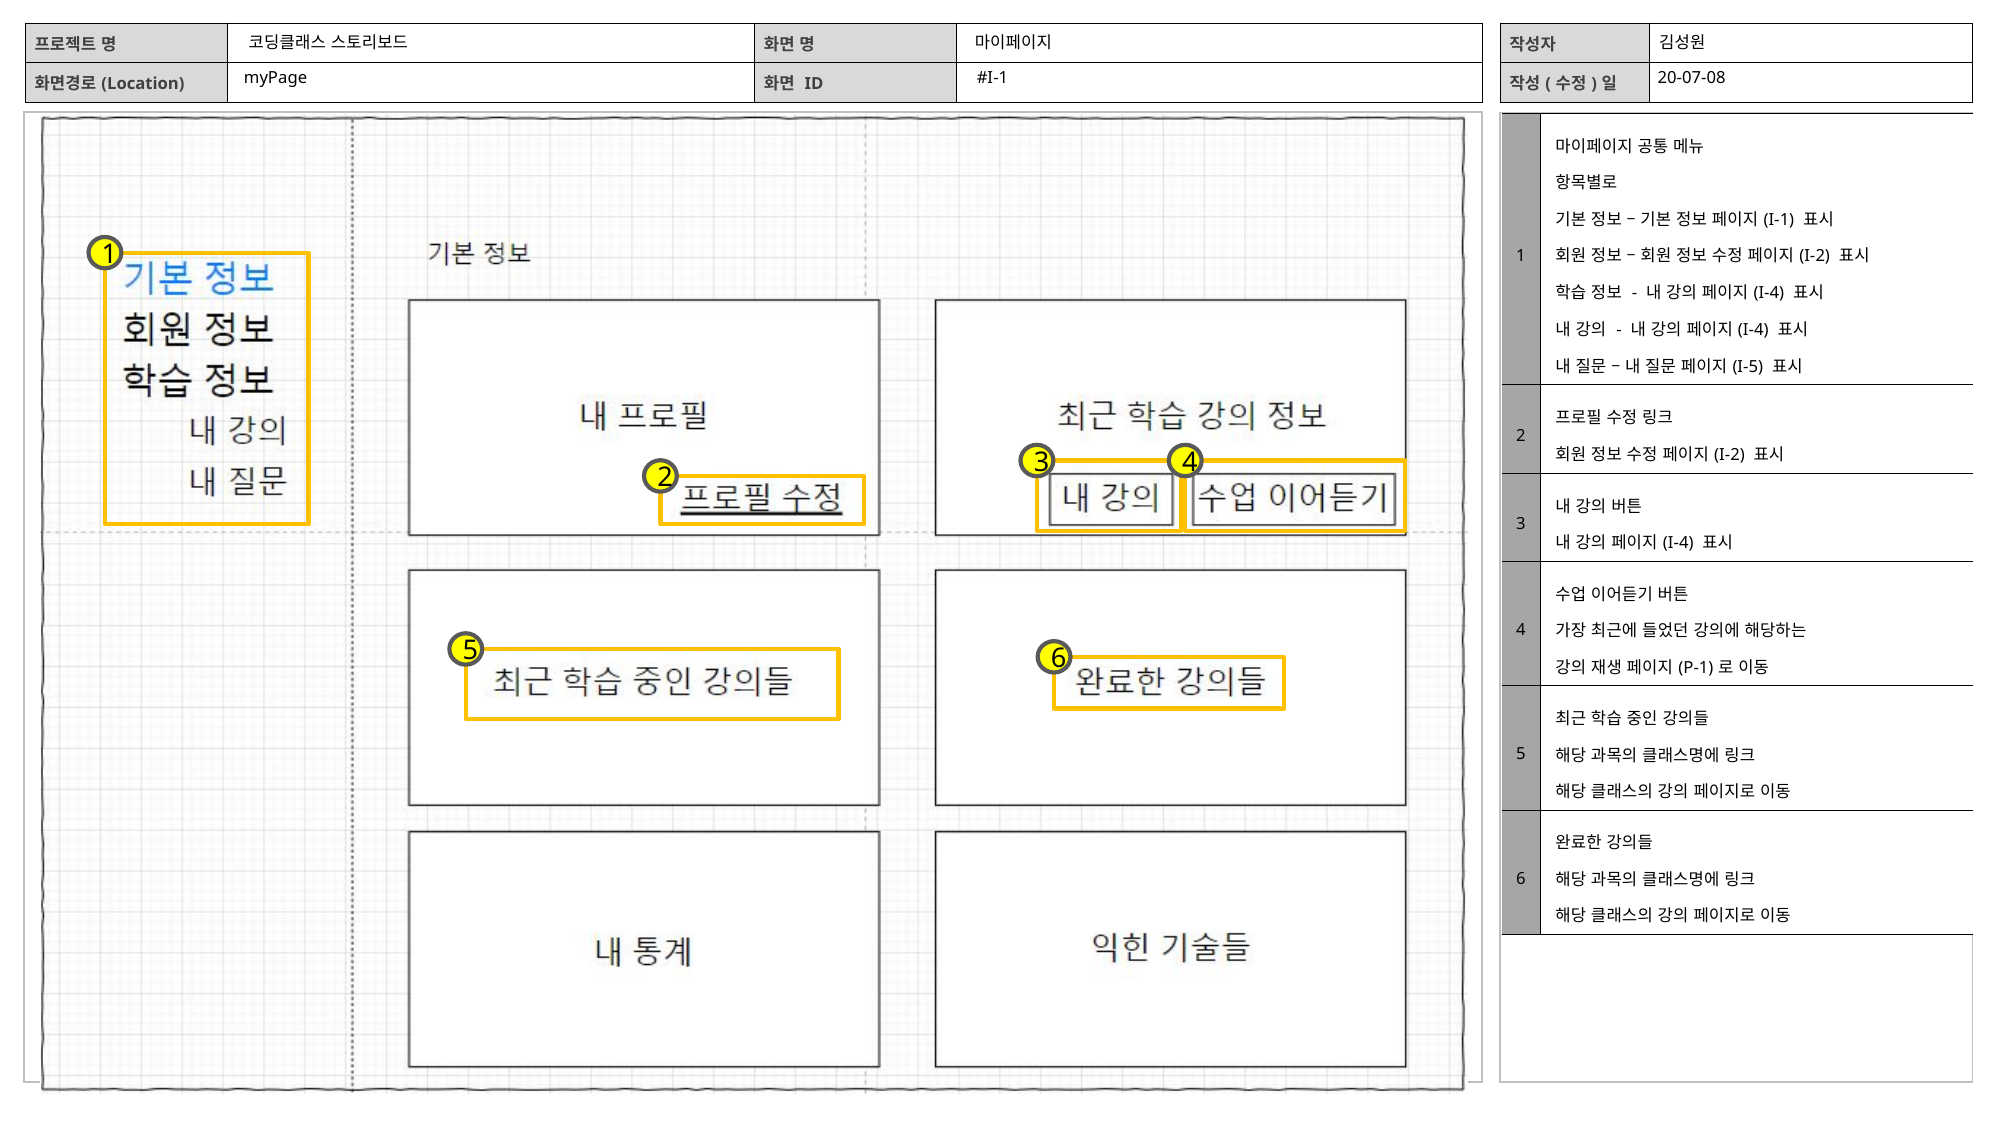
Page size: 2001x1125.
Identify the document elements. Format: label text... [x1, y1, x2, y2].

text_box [1037, 640, 1285, 709]
table_cell 완료한 강의들 해당 과목의 클래스명에 링크 해당 클래스의 강의 페이지로 이동 [1541, 811, 1973, 934]
table_cell 3 [1502, 474, 1540, 561]
table_cell 수업 이어듣기 버튼 가장 최근에 들었던 강의에 해당하는 강의 재생 페이지(P-1)로 이동 [1541, 562, 1973, 685]
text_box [1020, 444, 1167, 532]
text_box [643, 459, 865, 525]
table_cell 내 강의 버튼 내 강의 페이지(I-4) 표시 [1541, 474, 1973, 561]
text_box myPage [229, 59, 323, 95]
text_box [449, 632, 839, 720]
table_cell 5 [1502, 686, 1540, 810]
table_cell 최근 학습 중인 강의들 해당 과목의 클래스명에 링크 해당 클래스의 강의 페이지로 이동 [1541, 686, 1973, 810]
text_box 마이페이지 [960, 24, 1068, 60]
table_cell 6 [1502, 811, 1540, 934]
table_header 마이페이지 공통 메뉴 항목별로 기본 정보 – 기본 정보 페이지(I-1) 표시 회원 정보 – 회원 정보 수정 페이지(I-2) 표시 학습 정보 - 내 강의 페이지(I-4) 표시 내 강의 - 내 강의 페이지(I-4) 표시 내 질문 – 내 질문 페이지(I-5) 표시 [1541, 114, 1973, 384]
table_cell 2 [1502, 385, 1540, 473]
text_box 20-07-08 [1642, 59, 1741, 95]
text_box 코딩클래스 스토리보드 [234, 24, 424, 60]
table_cell 4 [1502, 562, 1540, 685]
text_box 김성원 [1644, 24, 1721, 59]
table_header 1 [1502, 114, 1540, 384]
table_cell 프로필 수정 링크 회원 정보 수정 페이지(I-2) 표시 [1541, 385, 1973, 473]
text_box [88, 236, 309, 525]
picture [40, 114, 1468, 1094]
text_box #I-1 [962, 59, 1024, 95]
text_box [1168, 444, 1406, 532]
